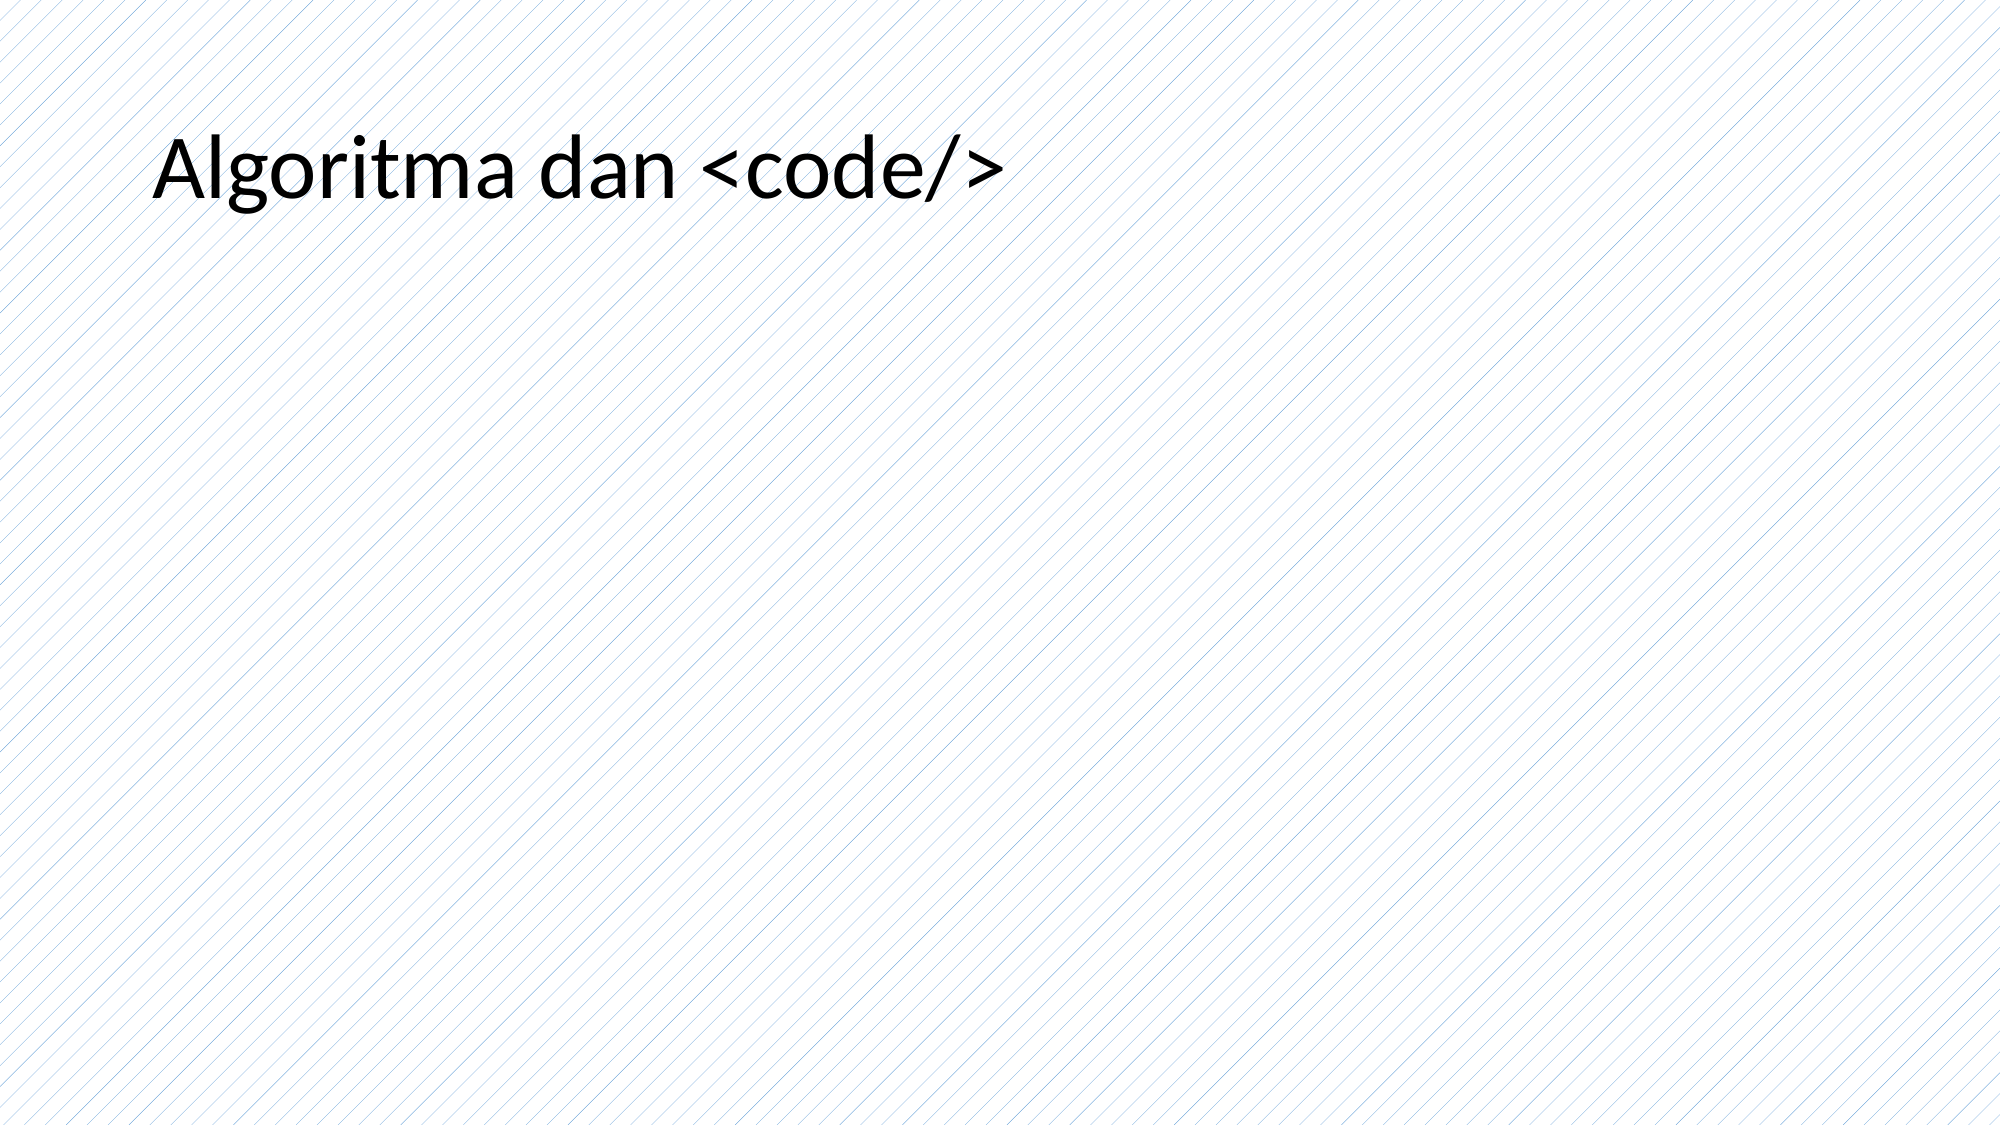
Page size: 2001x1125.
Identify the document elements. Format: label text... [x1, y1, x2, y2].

title Algoritma dan <code/> [137, 59, 1863, 278]
